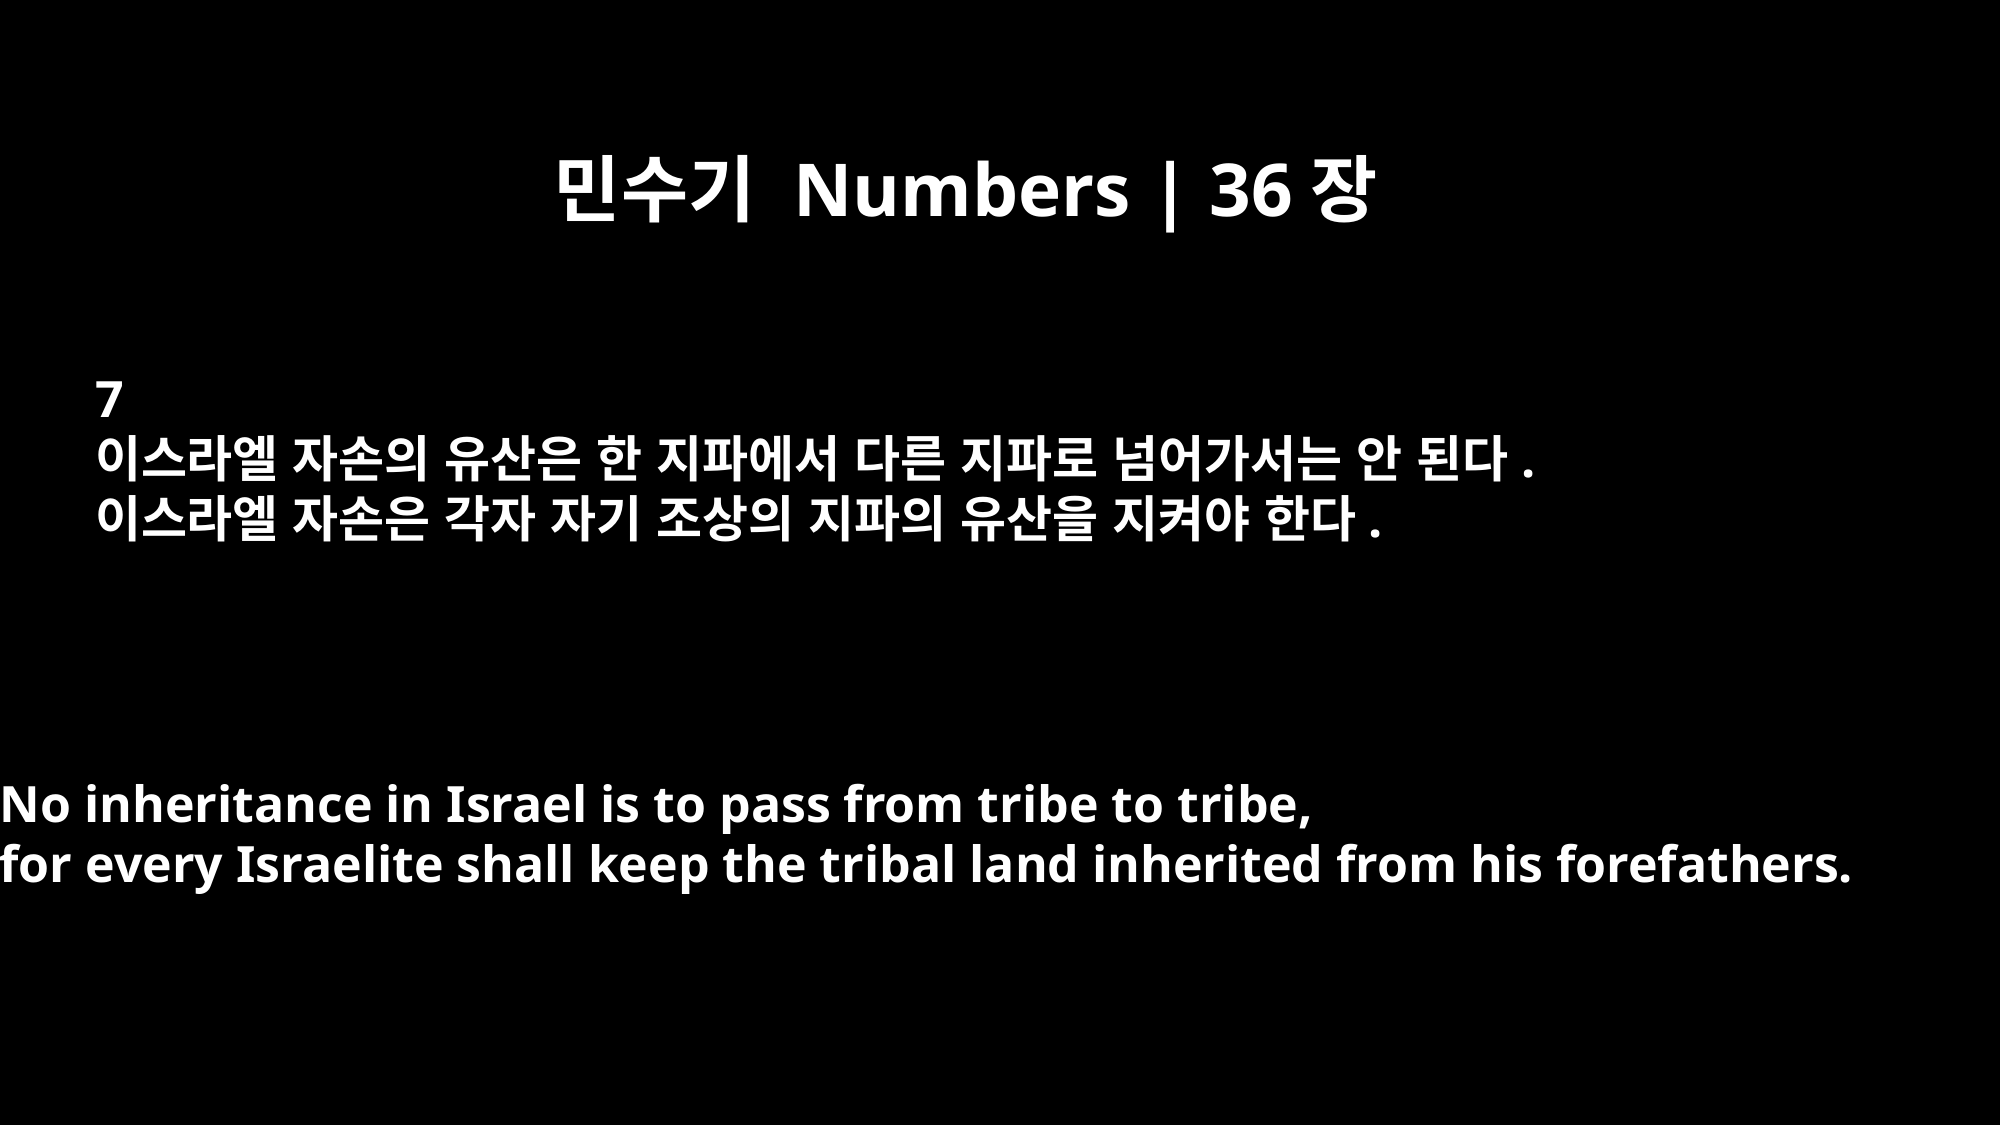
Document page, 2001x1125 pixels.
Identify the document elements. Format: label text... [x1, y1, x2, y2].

text_box No inheritance in Israel is to pass from tribe to tribe, for every Israelite shall keep the tribal land inherited from his forefathers. [0, 764, 1869, 900]
text_box 민수기 Numbers | 36장 [538, 136, 1393, 239]
text_box 7 이스라엘 자손의 유산은 한 지파에서 다른 지파로 넘어가서는 안 된다. 이스라엘 자손은 각자 자기 조상의 지파의 유산을 지켜야 한다. [80, 359, 1551, 555]
